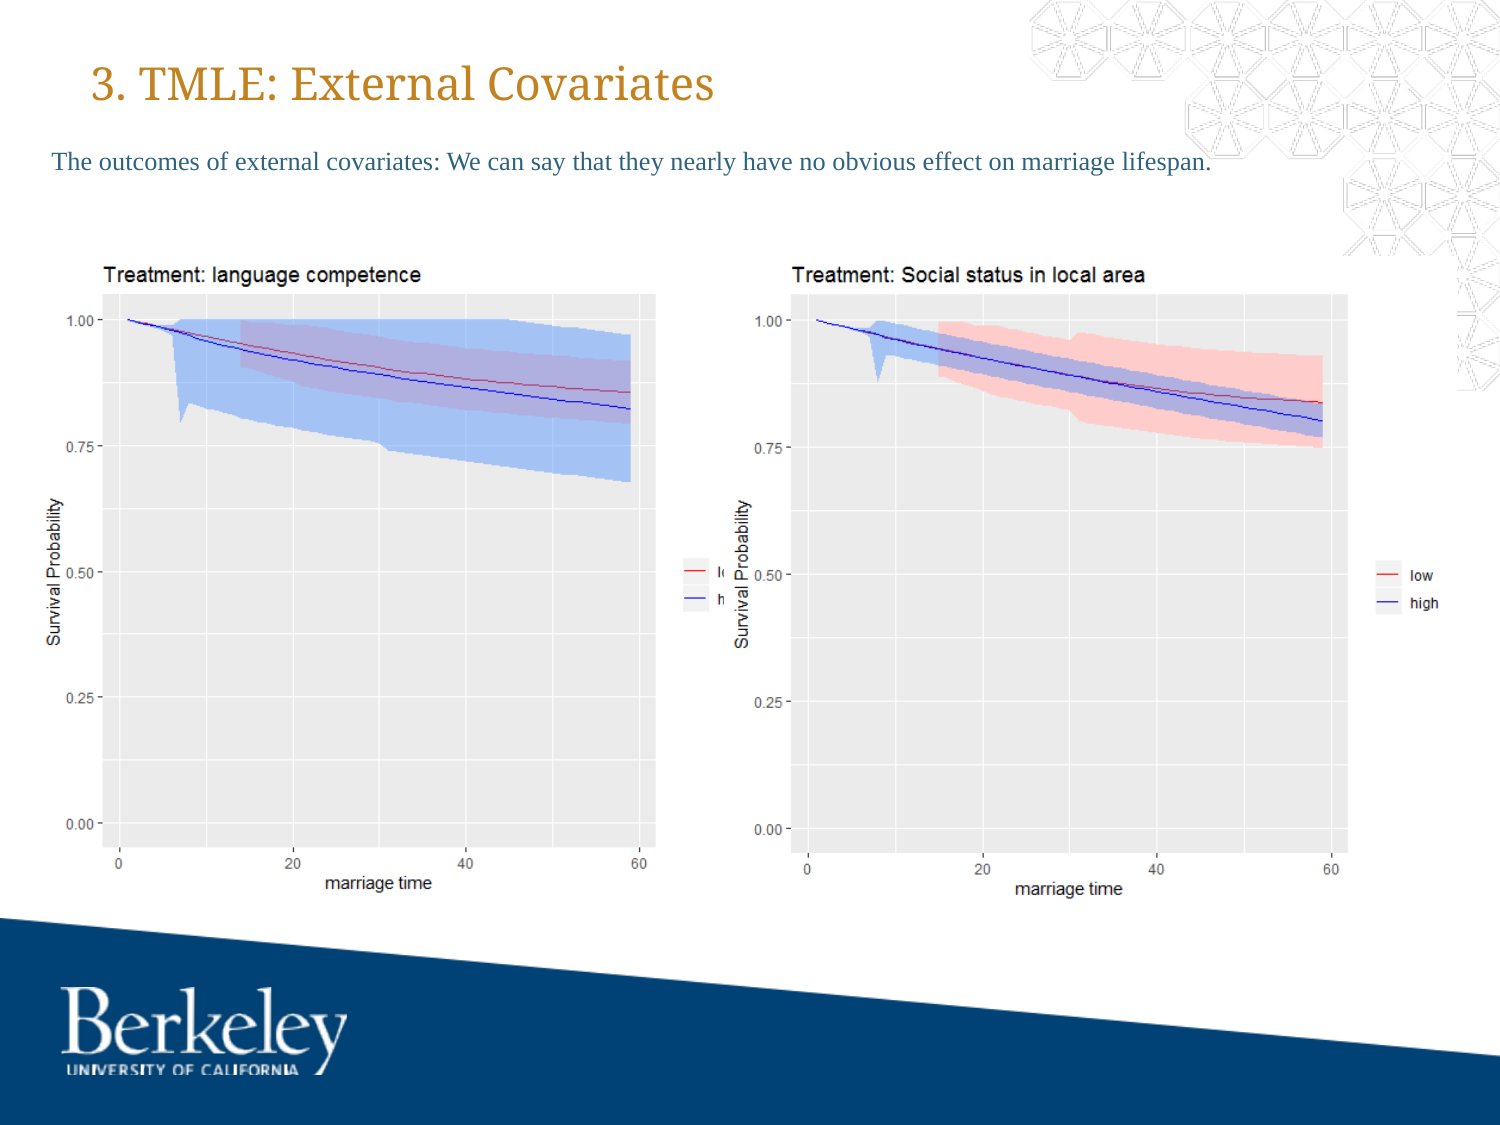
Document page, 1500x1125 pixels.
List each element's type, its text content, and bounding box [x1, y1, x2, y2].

list The outcomes of external covariates: We can say that they nearly have no obvious effect on marriage lifespan. [36, 136, 1419, 203]
picture [36, 256, 1458, 907]
title 3. TMLE: External Covariates [75, 46, 1349, 118]
